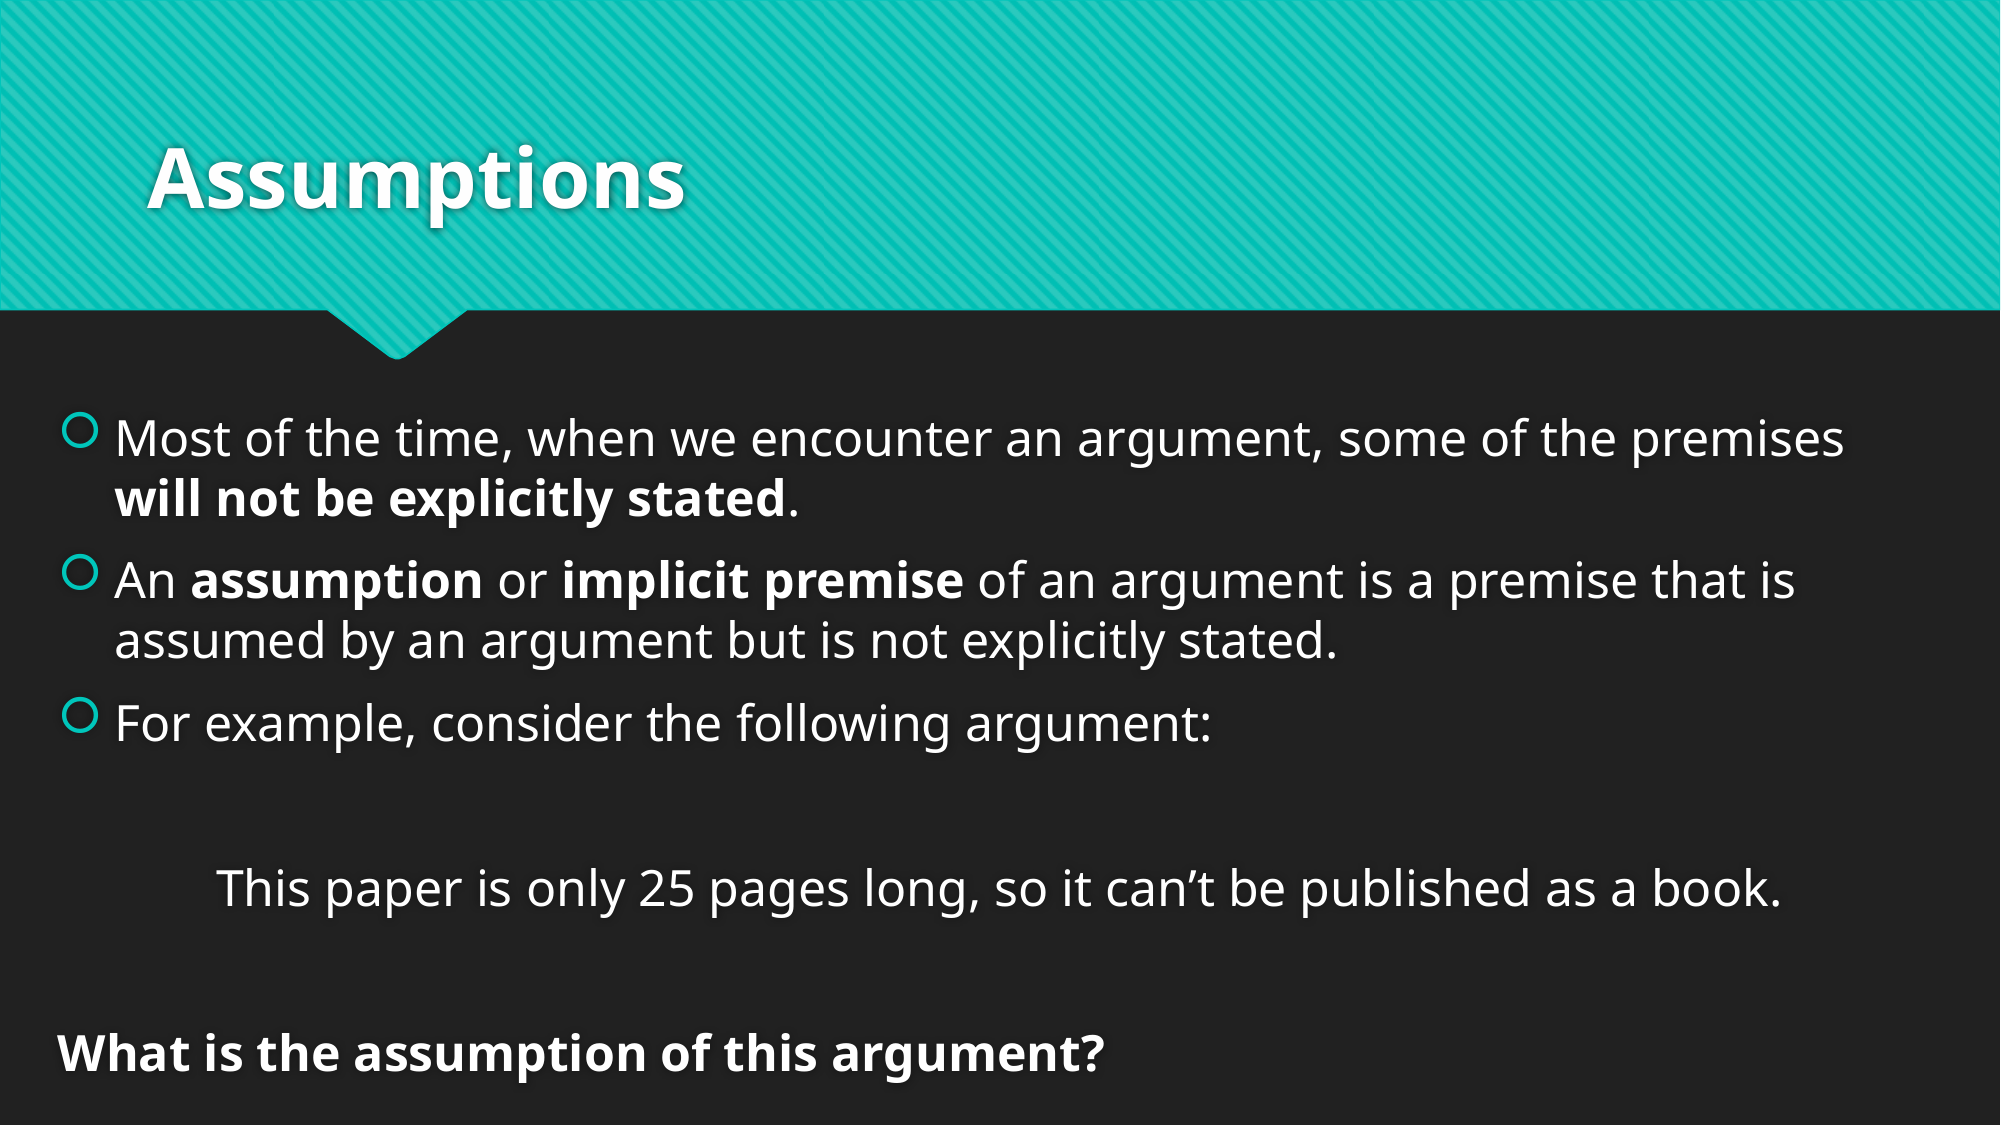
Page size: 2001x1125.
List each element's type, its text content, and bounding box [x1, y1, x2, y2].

title Assumptions [132, 73, 1868, 233]
list Most of the time, when we encounter an argument, some of the premises will not be explicitly stated. An assumption or implicit premise of an argument is a premise that is assumed by an argument but is not explicitly stated. For example, consider the following argument: This paper is only 25 pages long, so it can’t be published as a book. What is the assumption of this argument? [42, 398, 1958, 1125]
